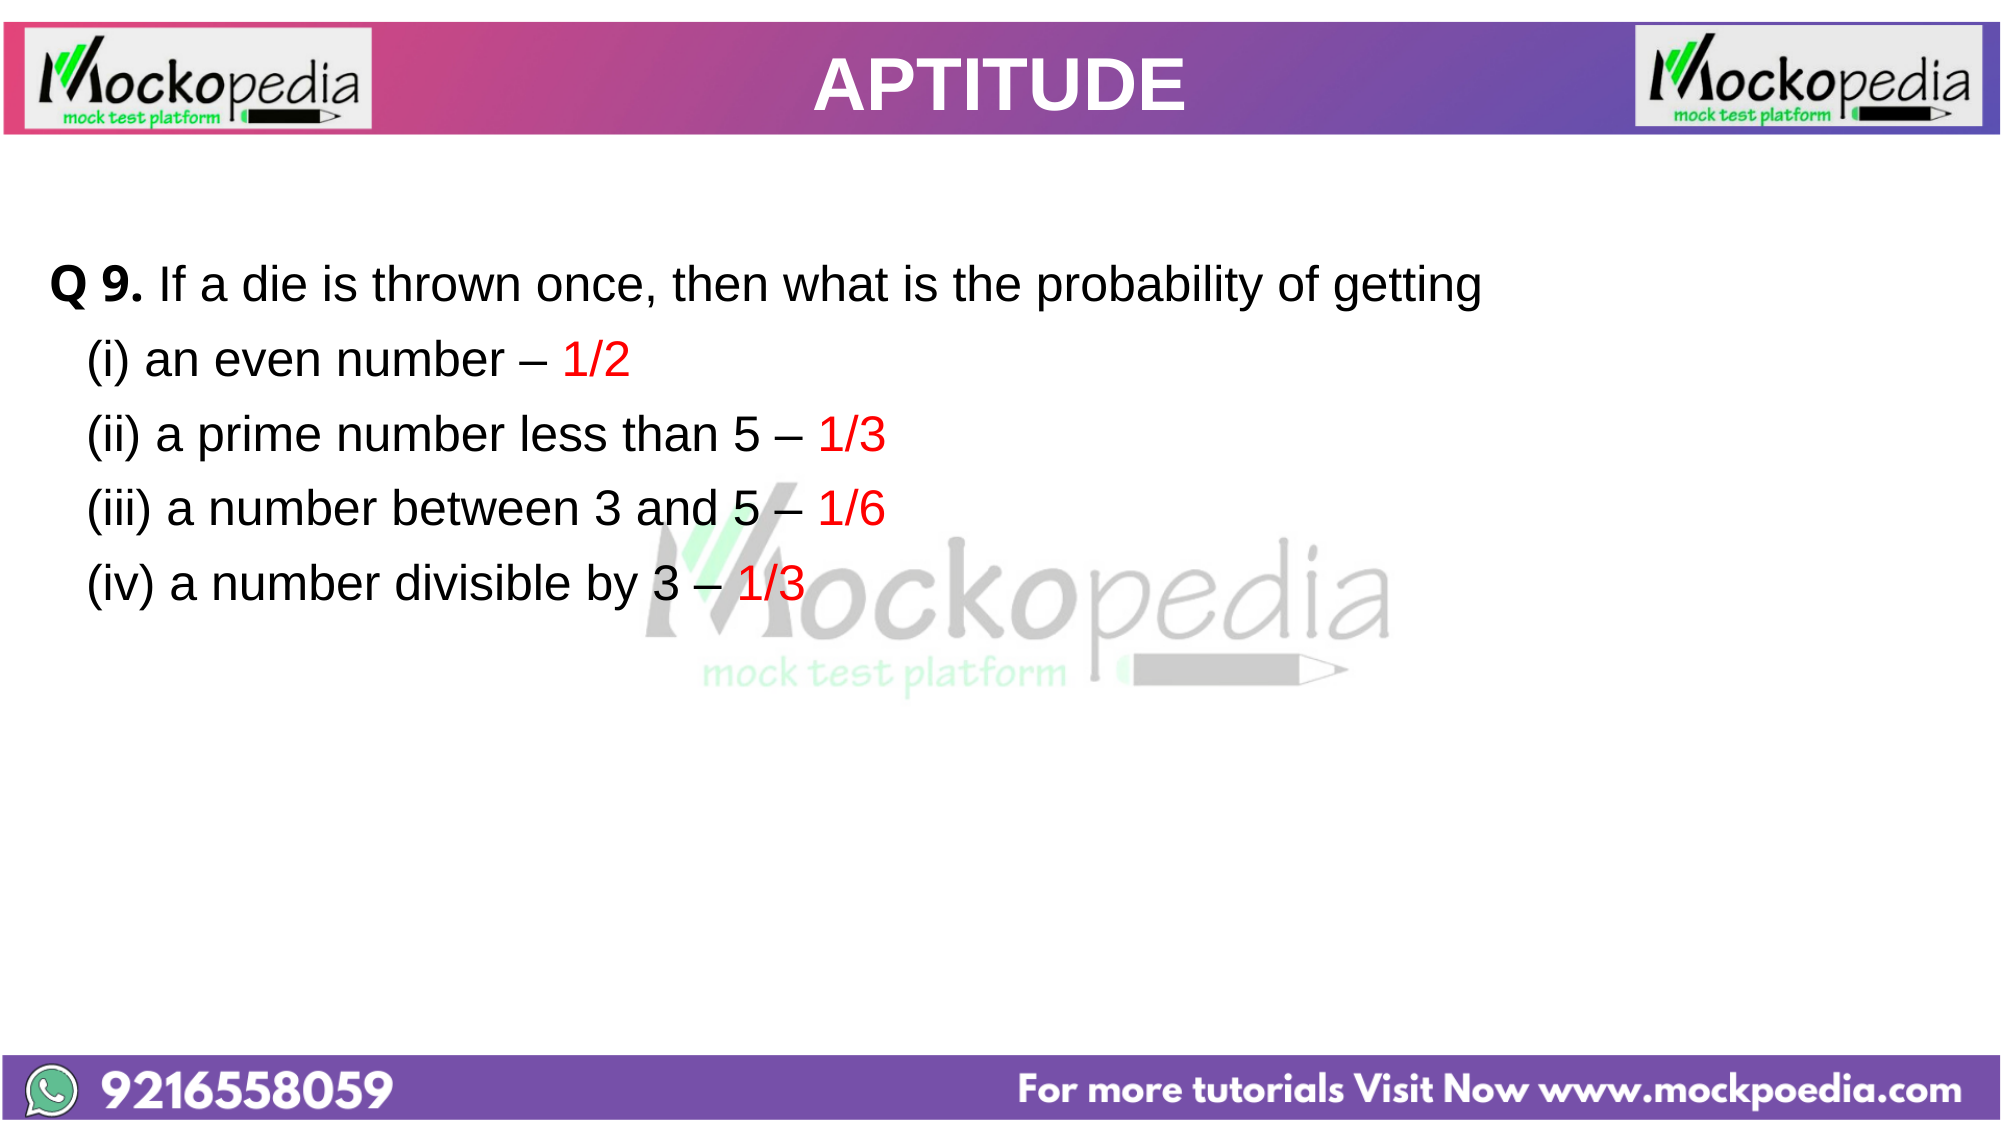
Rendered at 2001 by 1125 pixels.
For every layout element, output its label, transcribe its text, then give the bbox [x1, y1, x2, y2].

list Q 9. If a die is thrown once, then what is the probability of getting (i) an even number – 1/2 (ii) a prime number less than 5 – 1/3 (iii) a number between 3 and 5 – 1/6 (iv) a number divisible by 3 – 1/3 [33, 175, 1959, 1053]
picture [0, 0, 2001, 1125]
title APTITUDE [41, 31, 1959, 142]
